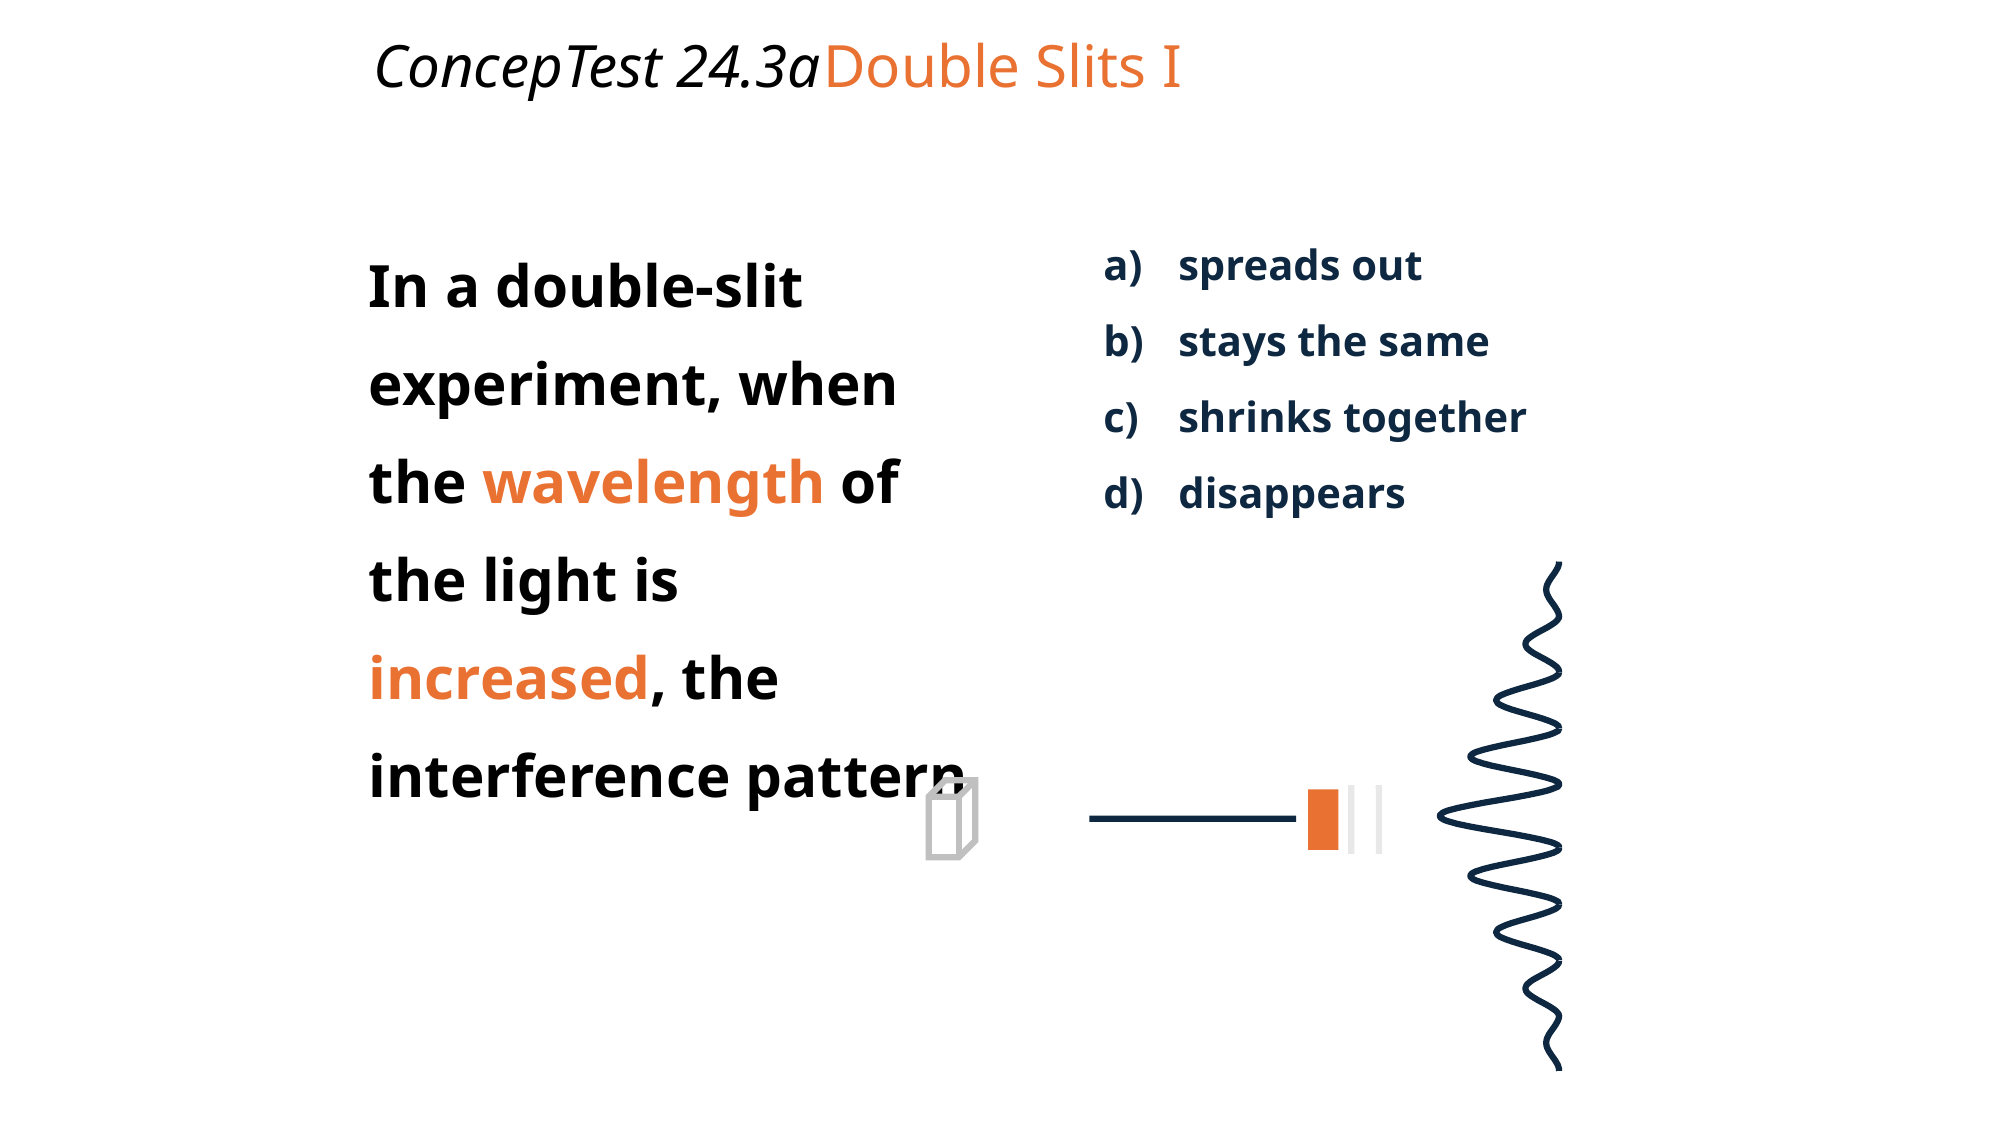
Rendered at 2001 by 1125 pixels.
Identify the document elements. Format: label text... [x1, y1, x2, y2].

list In a double-slit experiment, when the wavelength of the light is increased, the interference pattern [288, 213, 992, 962]
text_box spreads out stays the same shrinks together disappears [1088, 226, 1706, 600]
title ConcepTest 24.3a Double Slits I [358, 0, 1679, 138]
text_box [928, 561, 1560, 1072]
